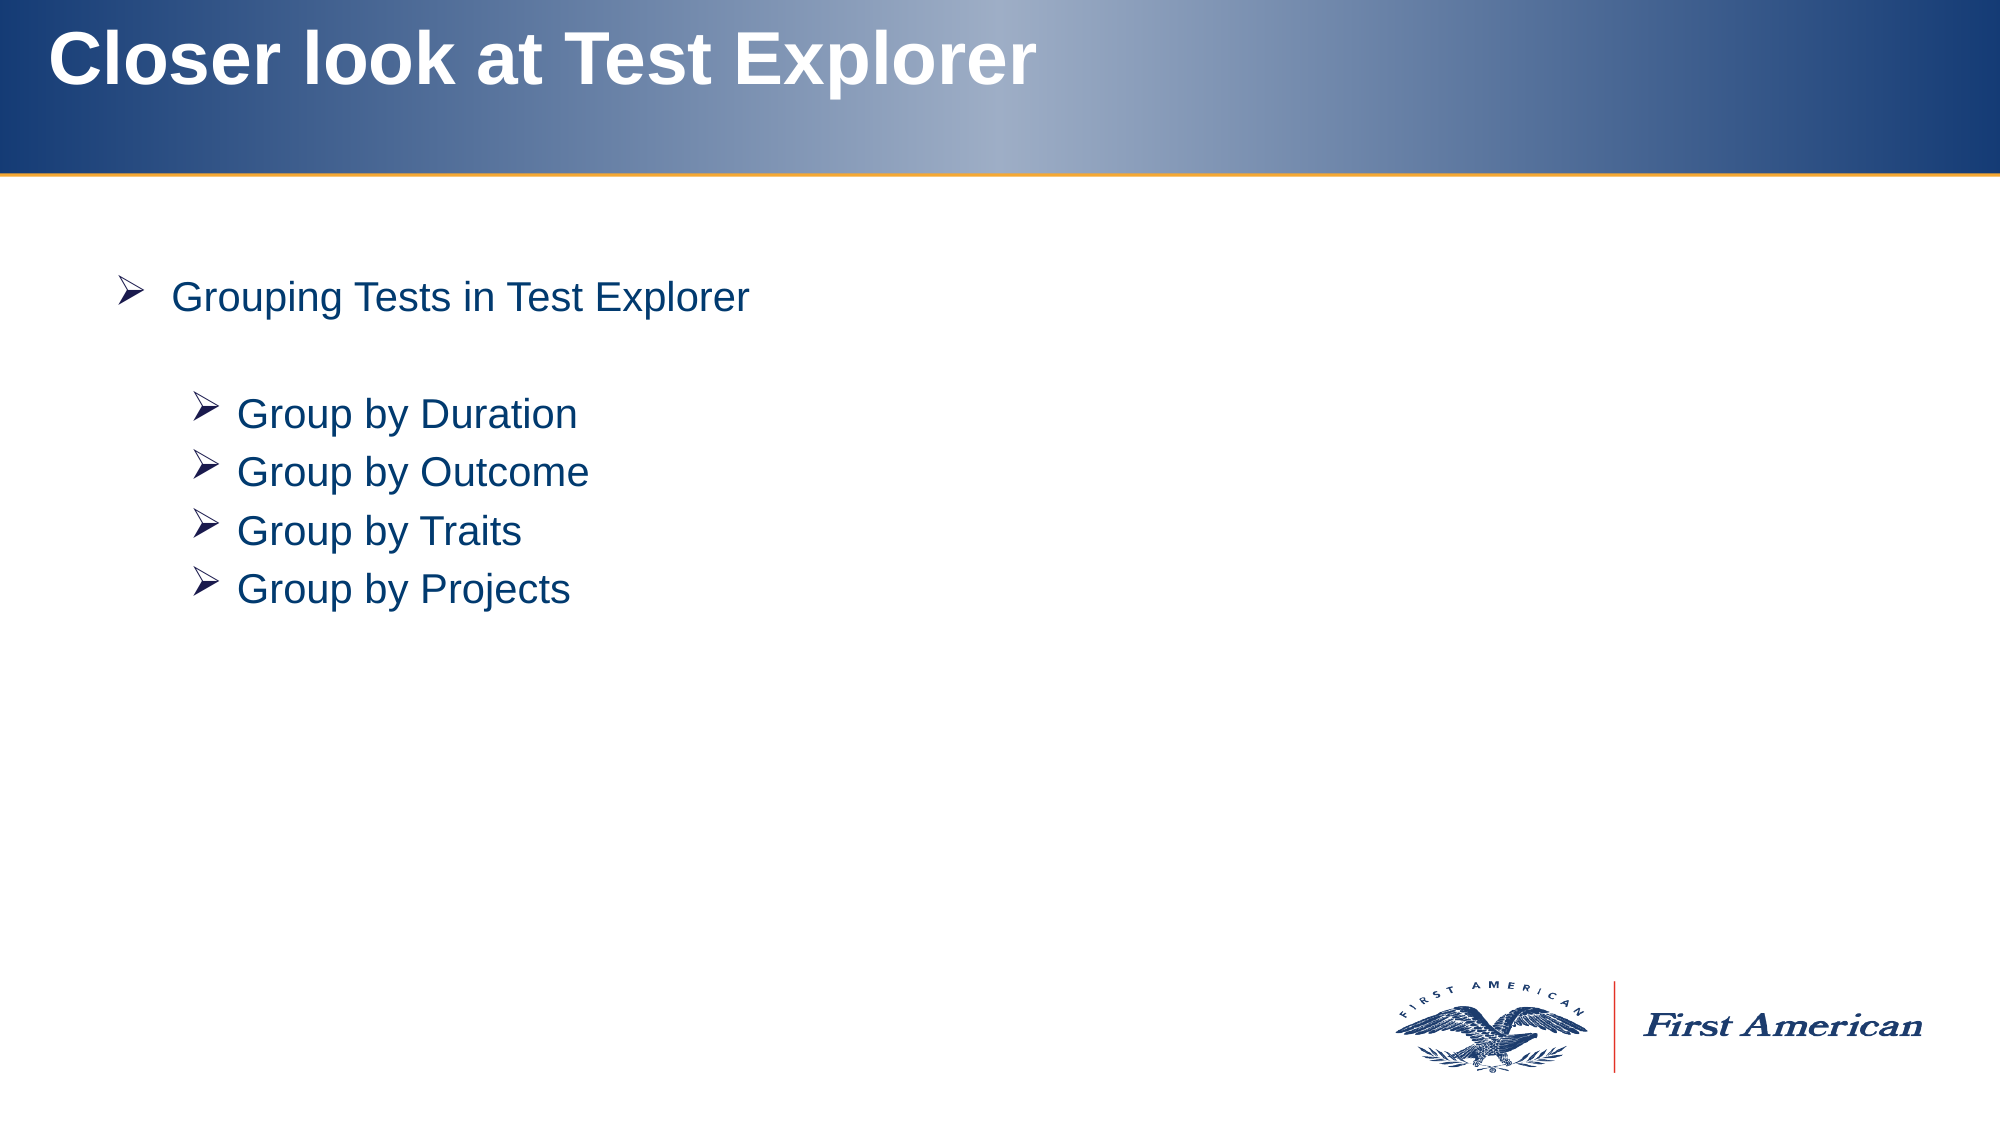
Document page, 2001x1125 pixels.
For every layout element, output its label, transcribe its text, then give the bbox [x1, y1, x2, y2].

list Grouping Tests in Test Explorer Group by Duration Group by Outcome Group by Traits Group by Projects [99, 262, 1901, 1006]
picture [901, 981, 1922, 1125]
title Closer look at Test Explorer [33, 1, 1964, 133]
